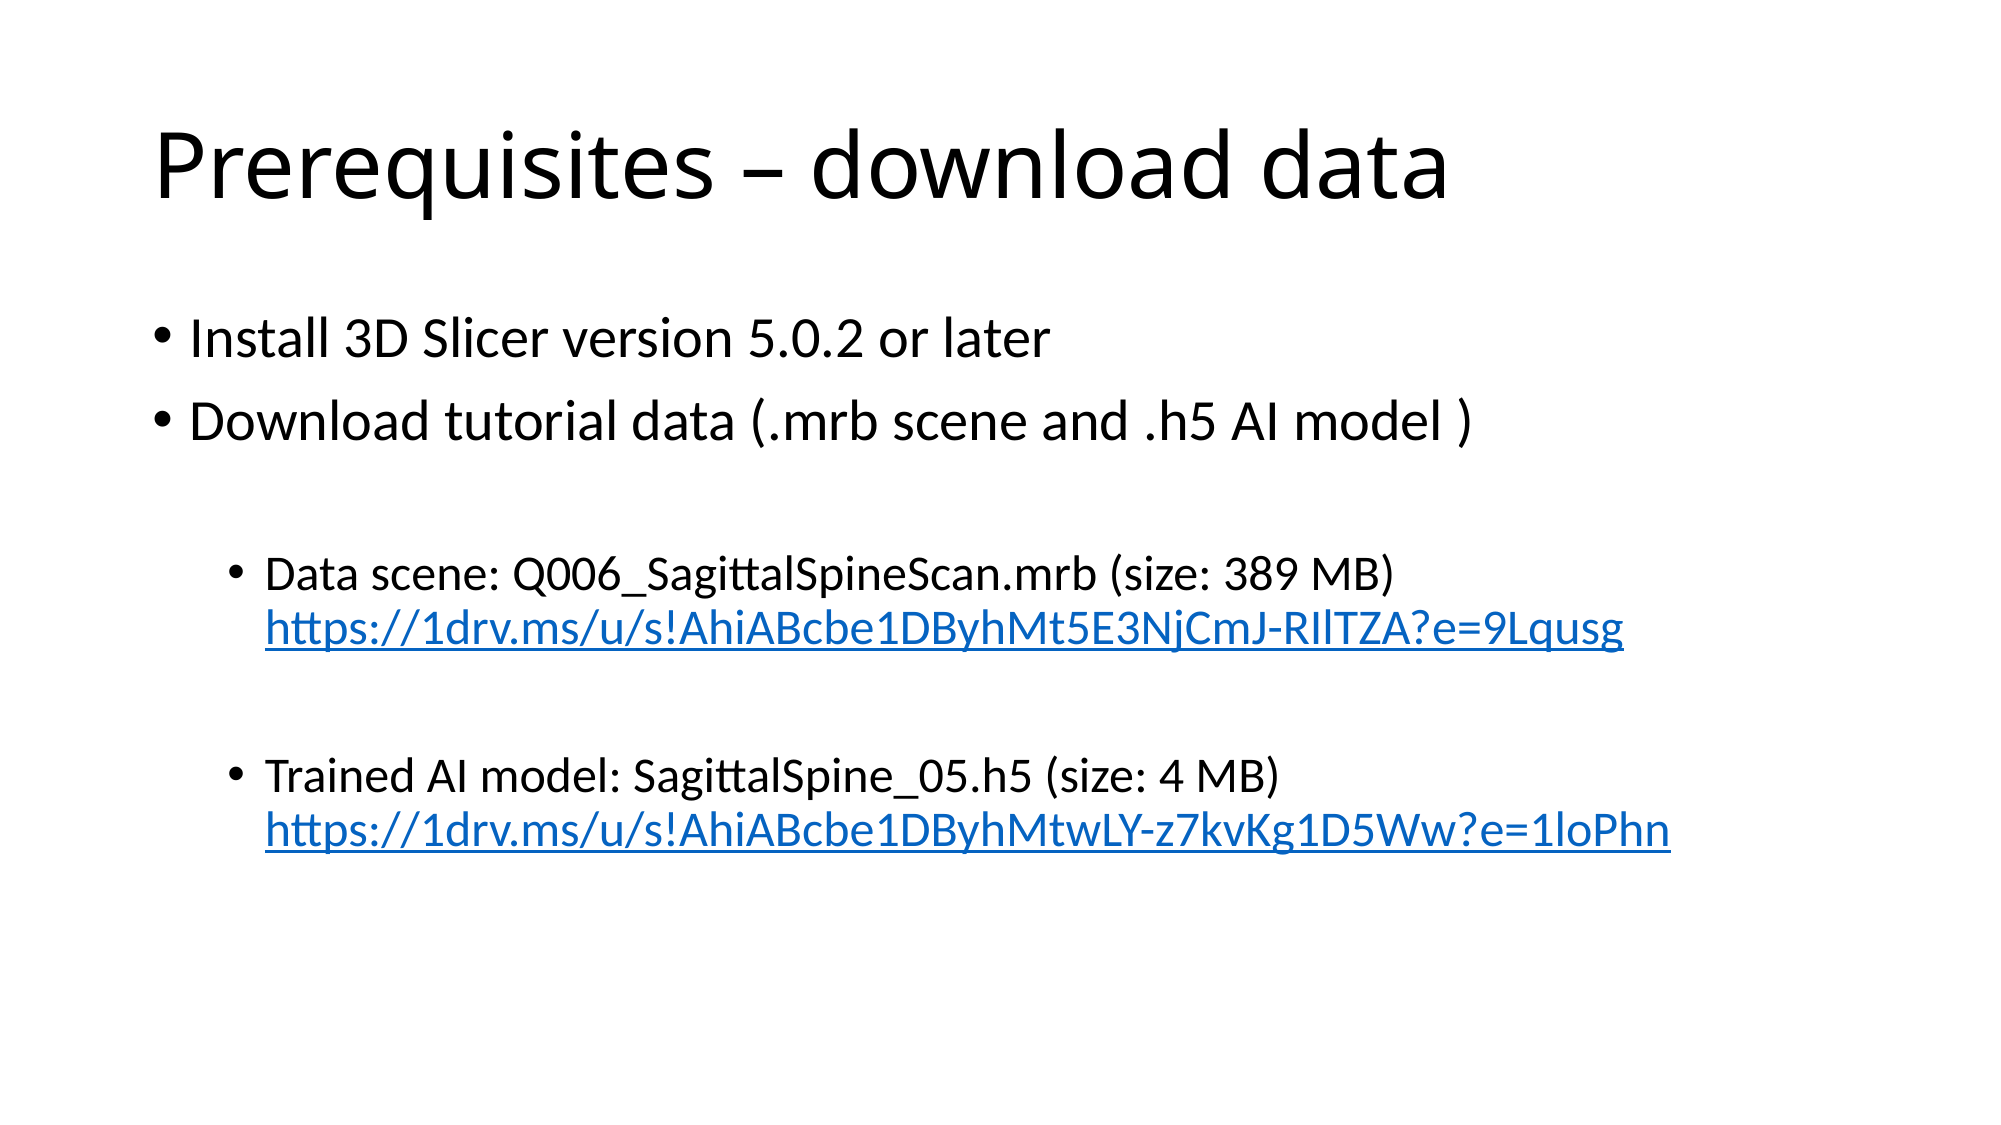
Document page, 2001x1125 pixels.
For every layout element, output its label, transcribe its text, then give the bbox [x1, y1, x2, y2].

list Install 3D Slicer version 5.0.2 or later Download tutorial data (.mrb scene and .h5 AI model ) Data scene: Q006_SagittalSpineScan.mrb (size: 389 MB) https://1drv.ms/u/s!AhiABcbe1DByhMt5E3NjCmJ-RIlTZA?e=9Lqusg Trained AI model: SagittalSpine_05.h5 (size: 4 MB) https://1drv.ms/u/s!AhiABcbe1DByhMtwLY-z7kvKg1D5Ww?e=1loPhn [137, 299, 1863, 1014]
title Prerequisites – download data [137, 59, 1863, 278]
